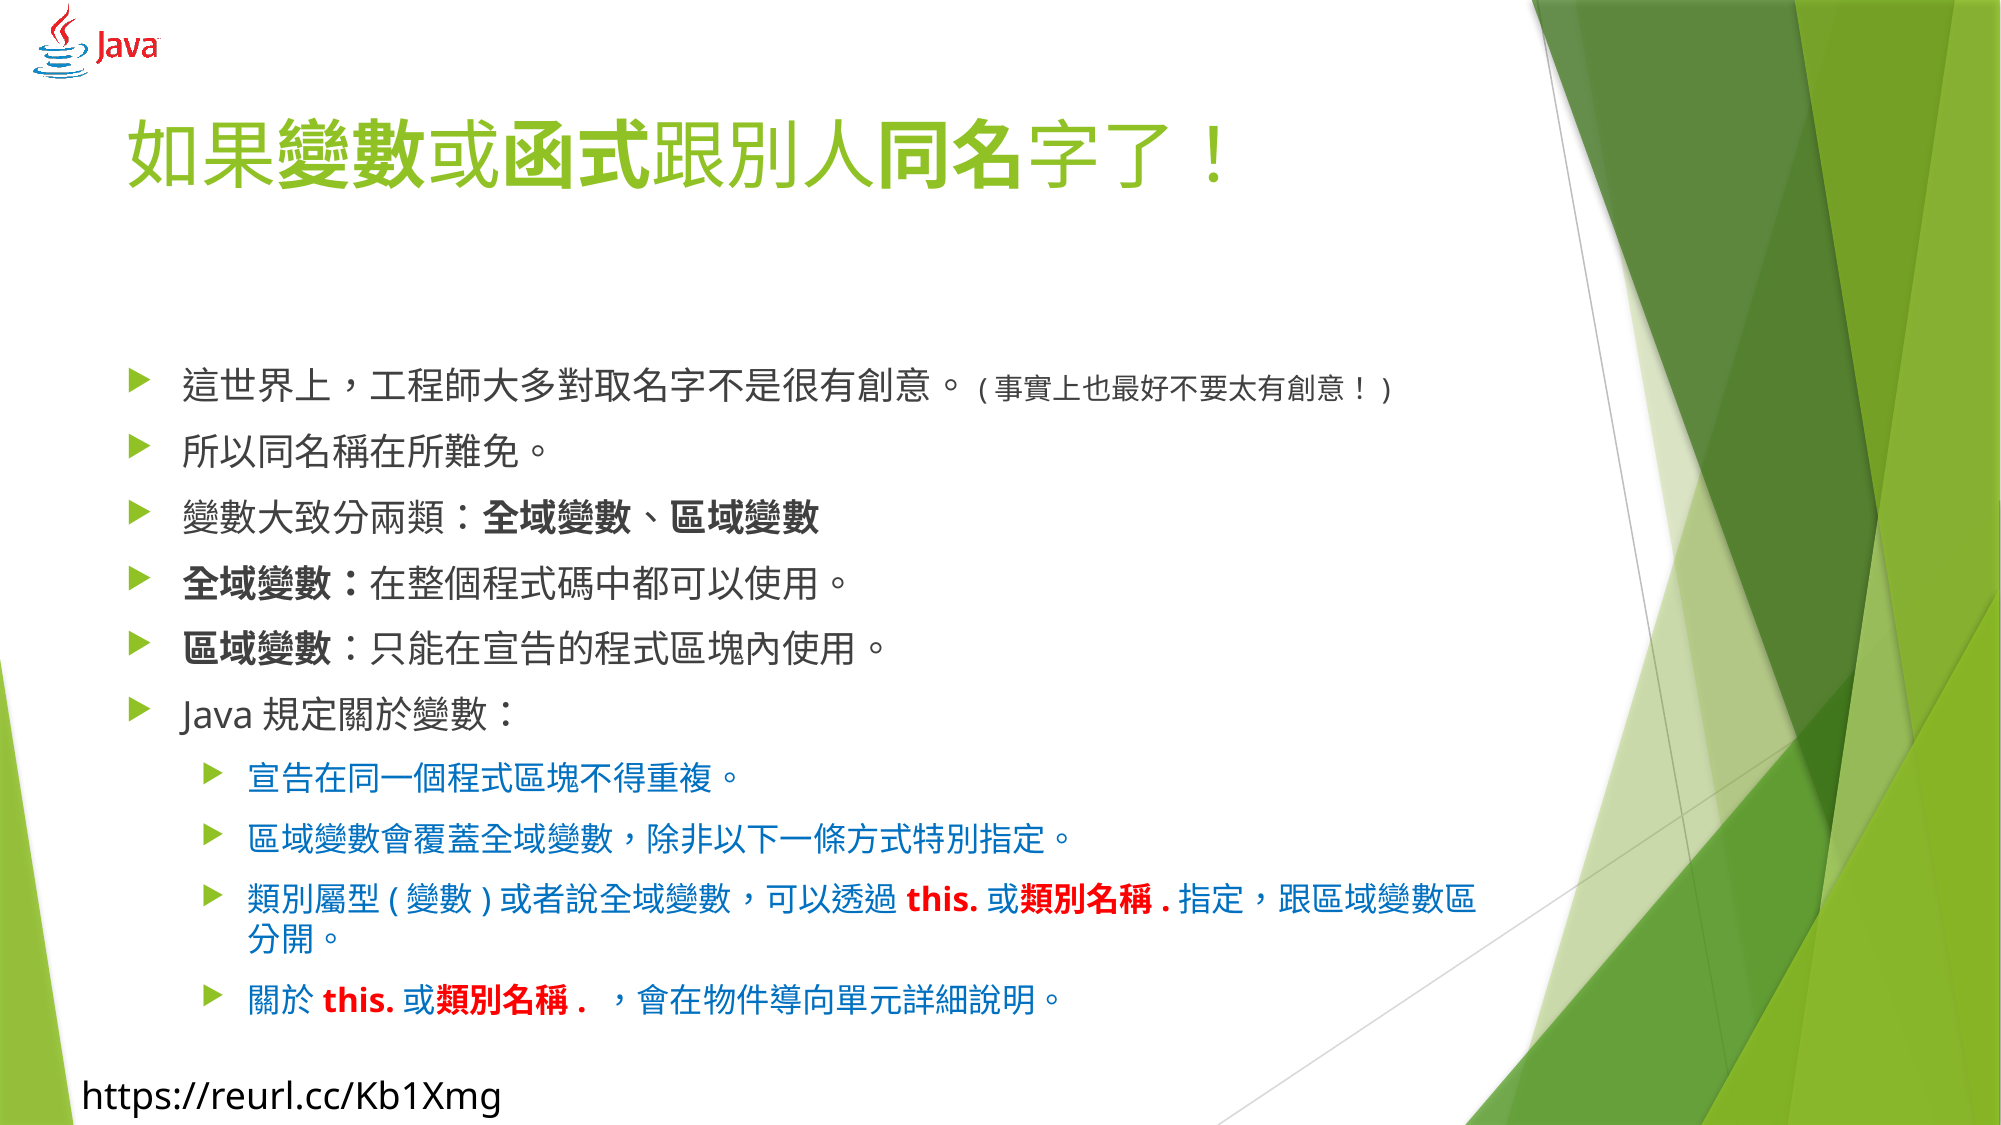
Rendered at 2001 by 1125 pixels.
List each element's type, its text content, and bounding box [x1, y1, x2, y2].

picture [27, 1, 165, 79]
title 如果變數或函式跟別人同名字了！ [111, 99, 1522, 317]
list 這世界上，工程師大多對取名字不是很有創意。(事實上也最好不要太有創意！) 所以同名稱在所難免。 變數大致分兩類：全域變數、區域變數 全域變數：在整個程式碼中都可以使用。 區域變數：只能在宣告的程式區塊內使用。 Java規定關於變數： 宣告在同一個程式區塊不得重複。 區域變數會覆蓋全域變數，除非以下一條方式特別指定。 類別屬型(變數)或者說全域變數，可以透過this.或類別名稱.指定，跟區域變數區分開。 關於this.或類別名稱. ，會在物件導向單元詳細說明。 [111, 354, 1522, 992]
